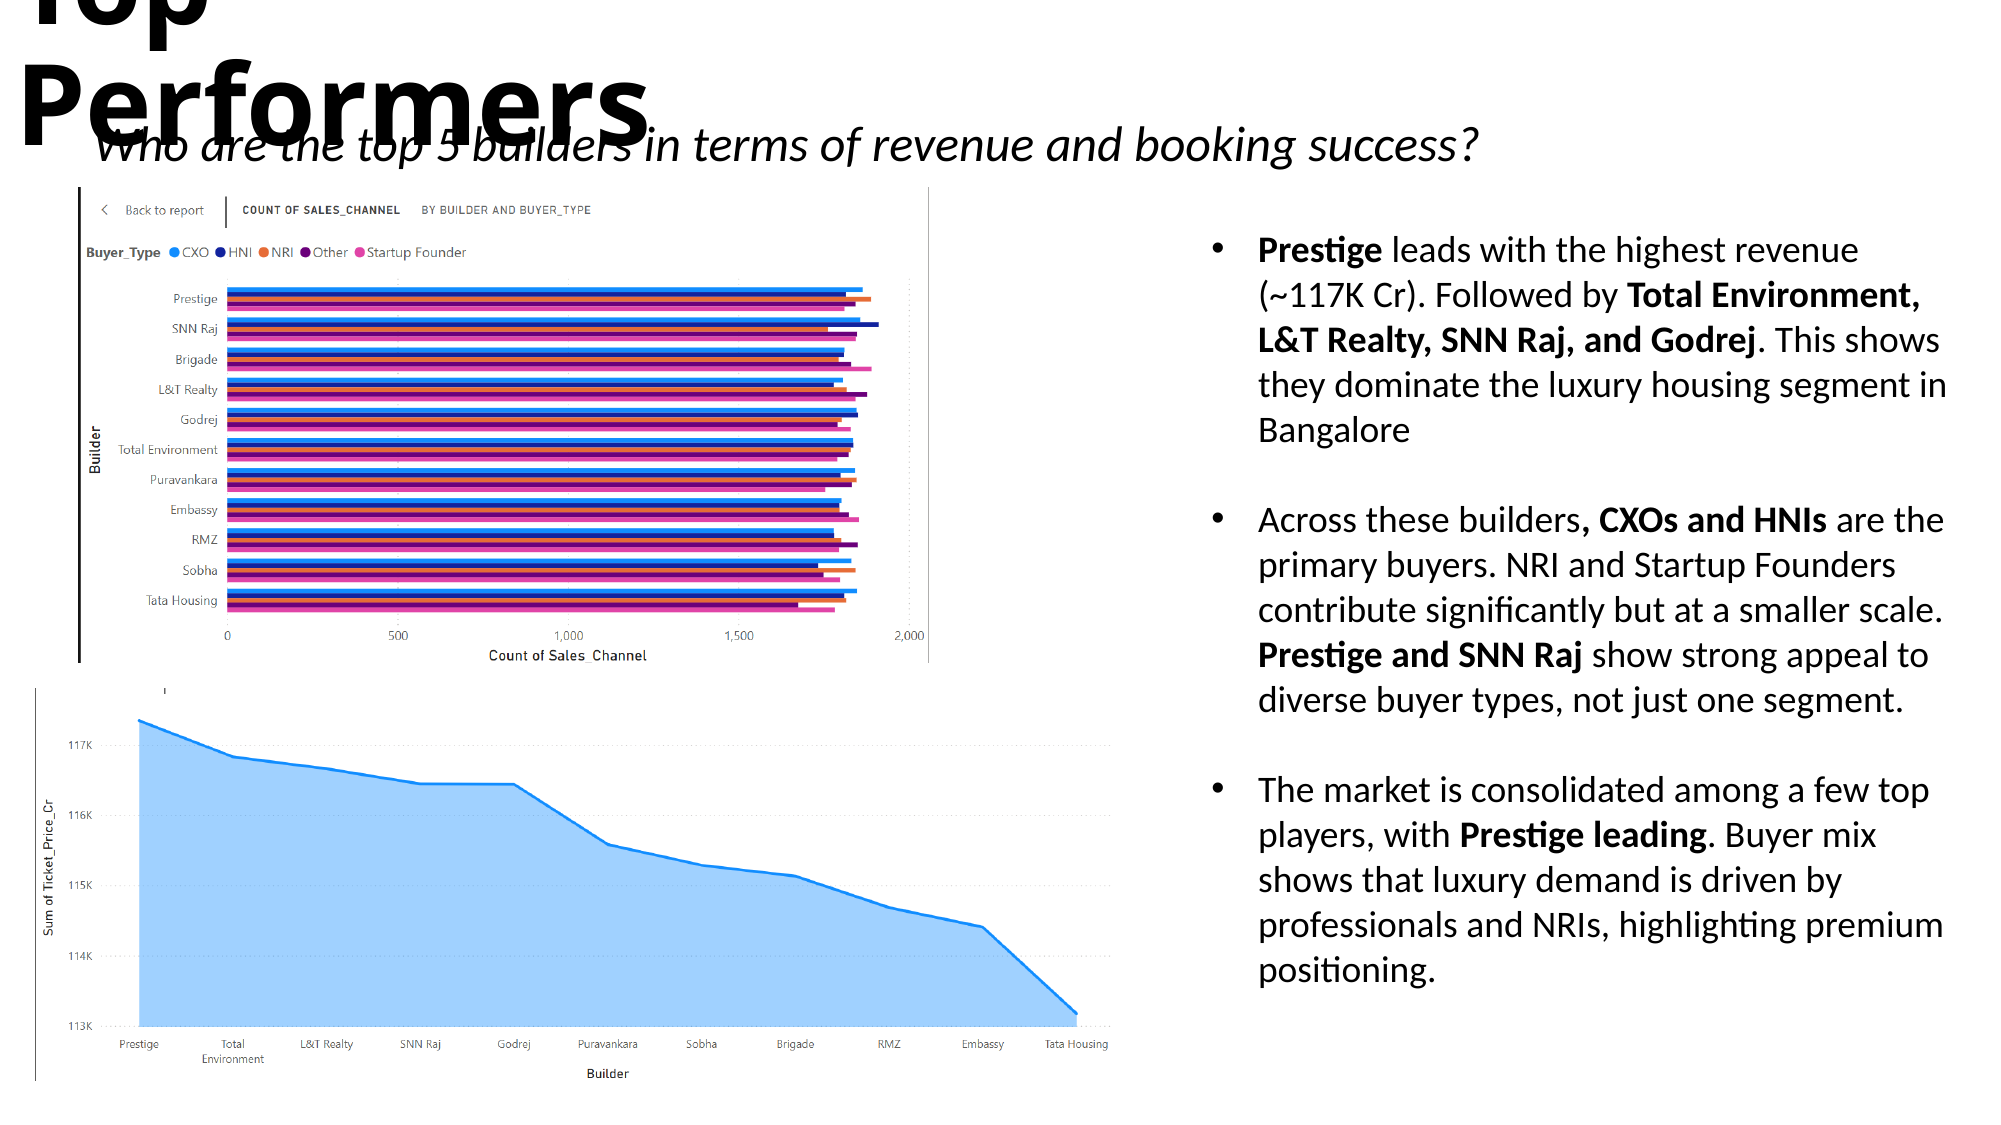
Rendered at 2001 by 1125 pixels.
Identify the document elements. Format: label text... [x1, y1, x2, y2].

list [35, 688, 1120, 1081]
text_box Who are the top 5 builders in terms of revenue and booking success? [78, 103, 1968, 179]
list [78, 187, 929, 663]
title Top Performers [0, 44, 808, 188]
text_box Prestige leads with the highest revenue (~117K Cr). Followed by Total Environment, L&T Realty, SNN Raj, and Godrej. This shows they dominate the luxury housing segment in Bangalore Across these builders, CXOs and HNIs are the primary buyers. NRI and Startup Founders contribute significantly but at a smaller scale. Prestige and SNN Raj show strong appeal to diverse buyer types, not just one segment. The market is consolidated among a few top players, with Prestige leading. Buyer mix shows that luxury demand is driven by professionals and NRIs, highlighting premium positioning. [1196, 217, 1968, 1043]
